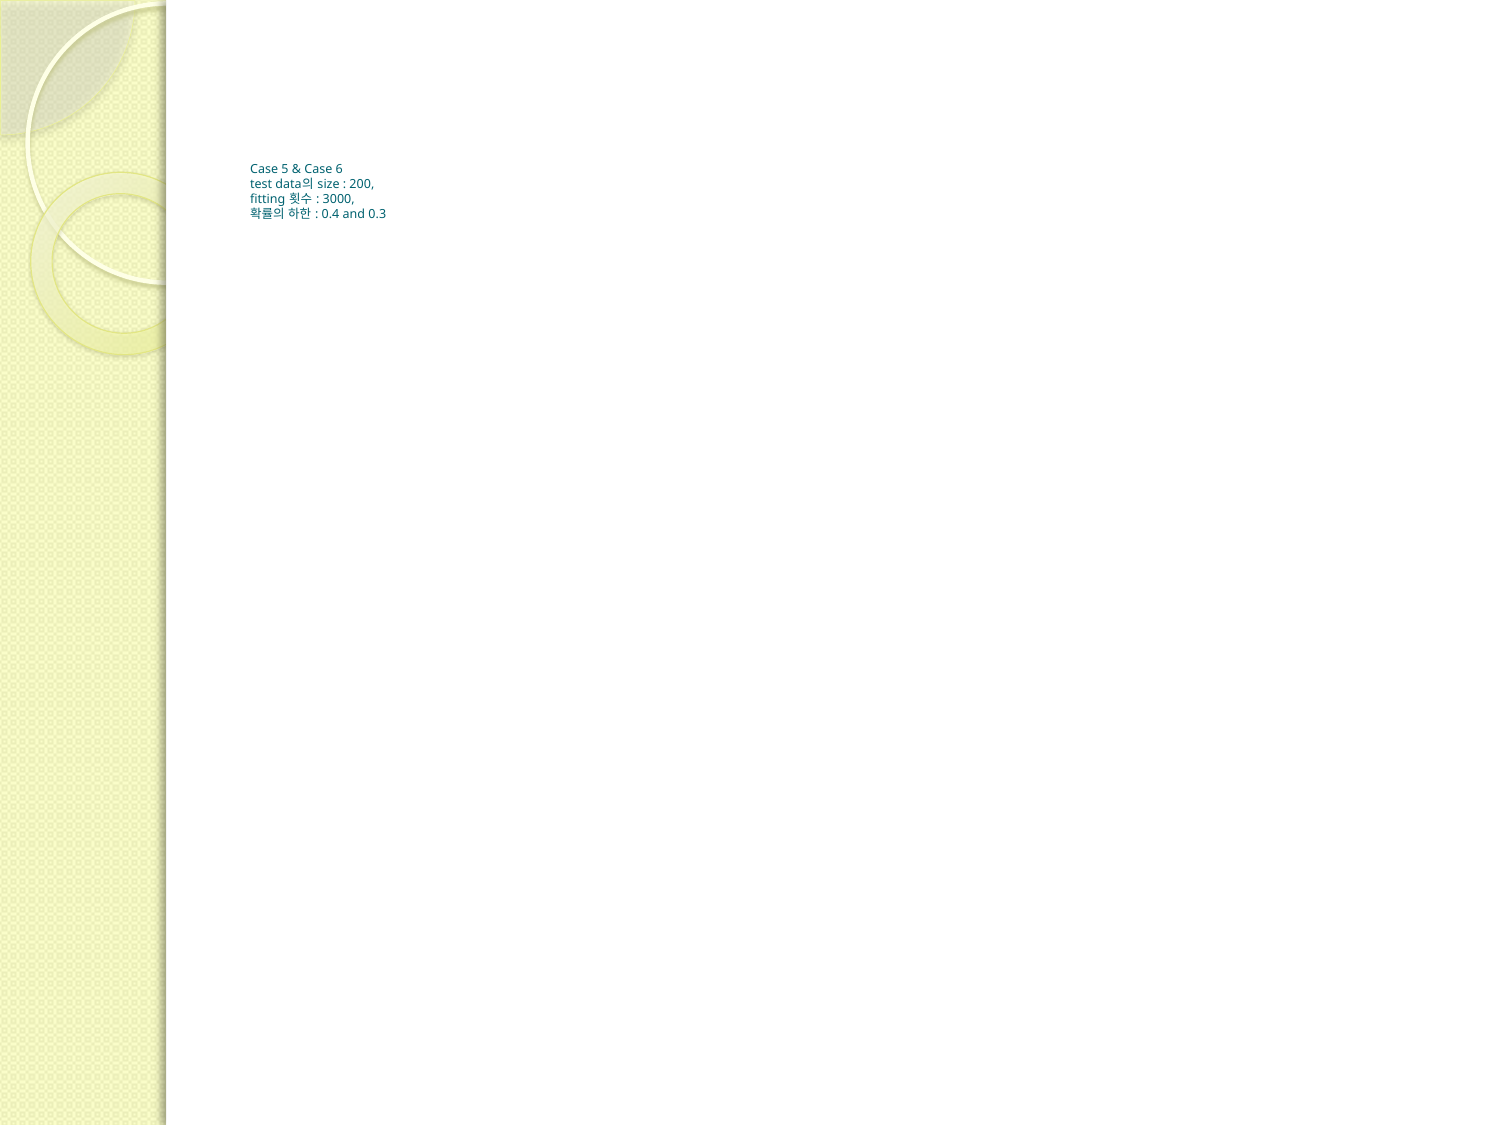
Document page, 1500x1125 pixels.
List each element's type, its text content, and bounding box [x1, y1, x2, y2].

title Case 5 & Case 6 test data의 size : 200, fitting 횟수 : 3000, 확률의 하한 : 0.4 and 0.3 [235, 45, 1466, 233]
